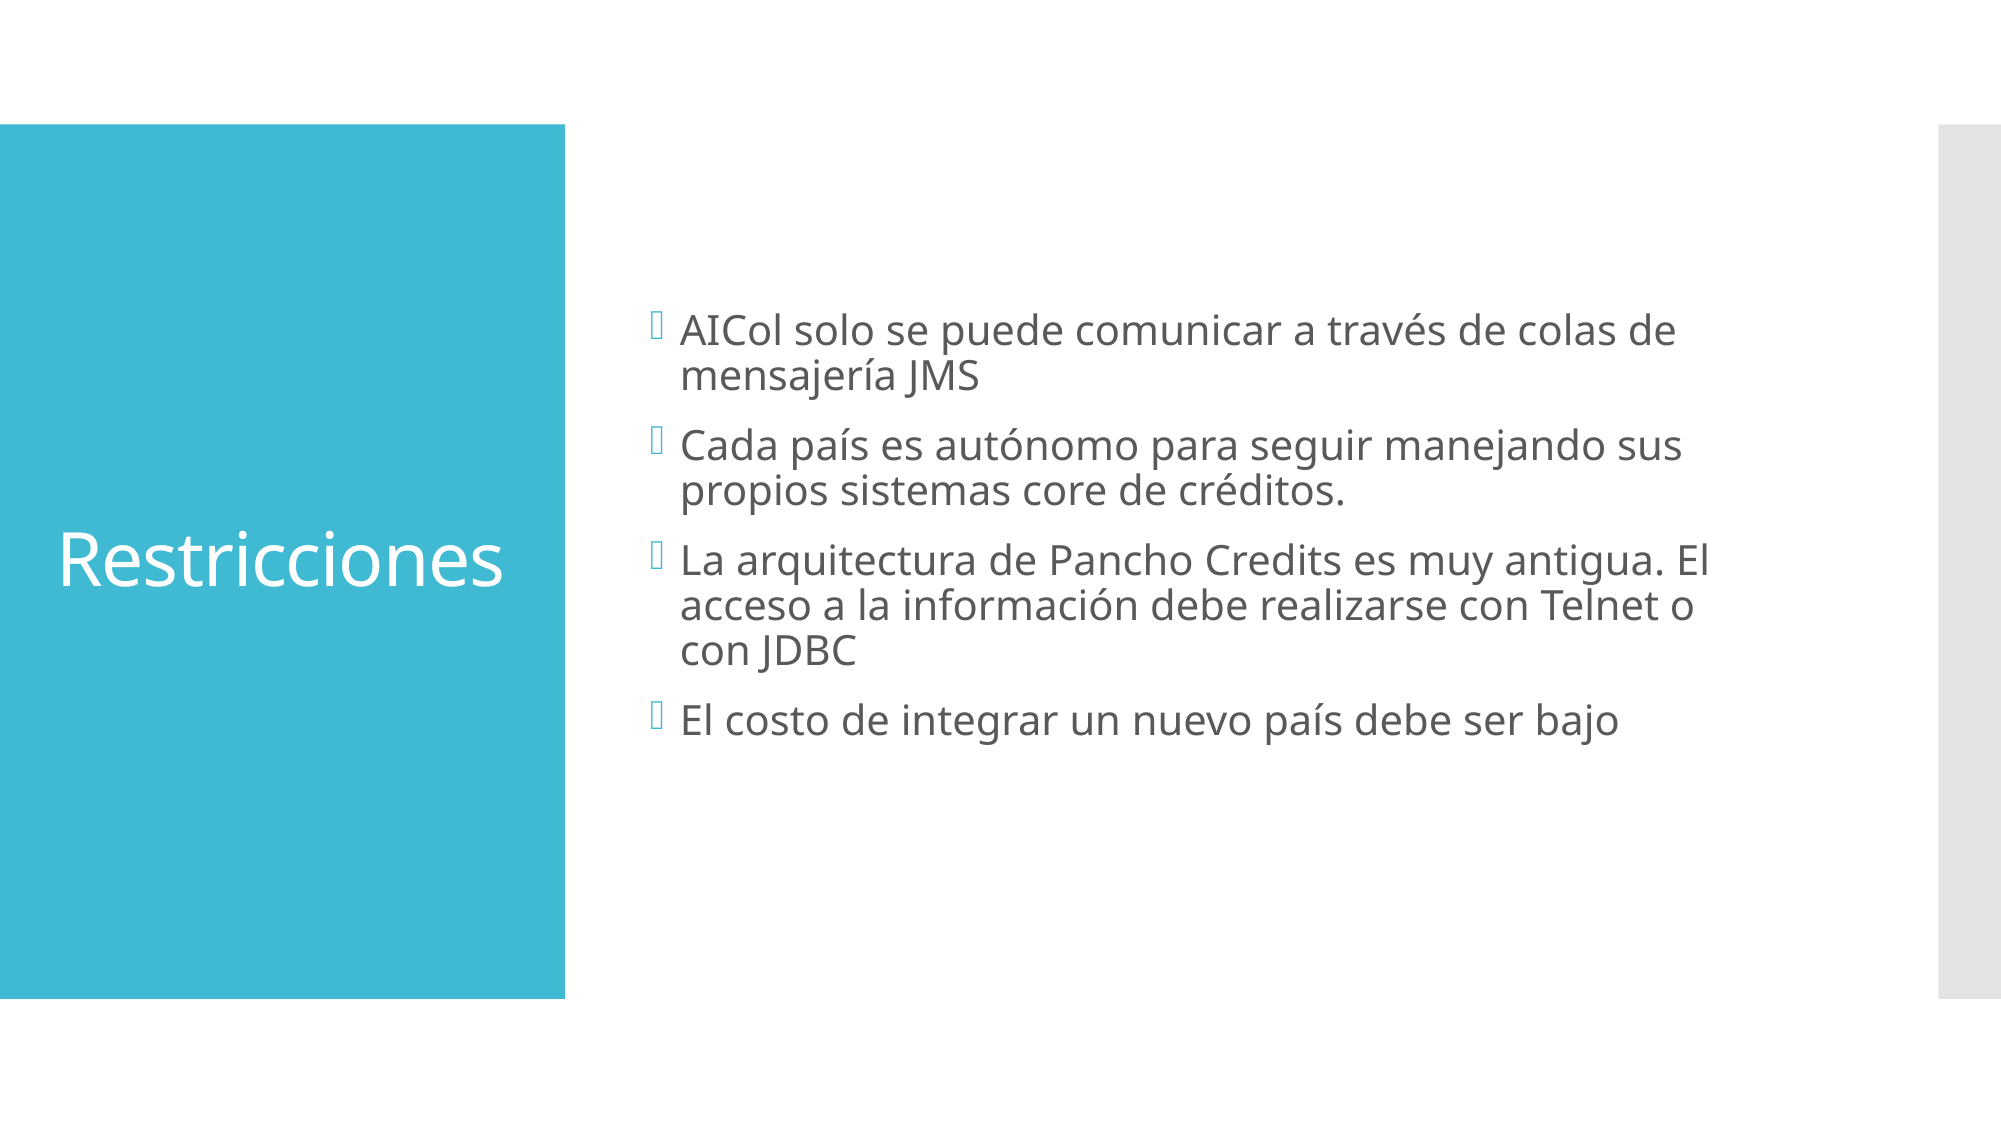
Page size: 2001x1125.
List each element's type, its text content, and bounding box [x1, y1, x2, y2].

list AICol solo se puede comunicar a través de colas de mensajería JMS Cada país es autónomo para seguir manejando sus propios sistemas core de créditos. La arquitectura de Pancho Credits es muy antigua. El acceso a la información debe realizarse con Telnet o con JDBC El costo de integrar un nuevo país debe ser bajo [634, 141, 1835, 982]
title Restricciones [41, 184, 525, 940]
